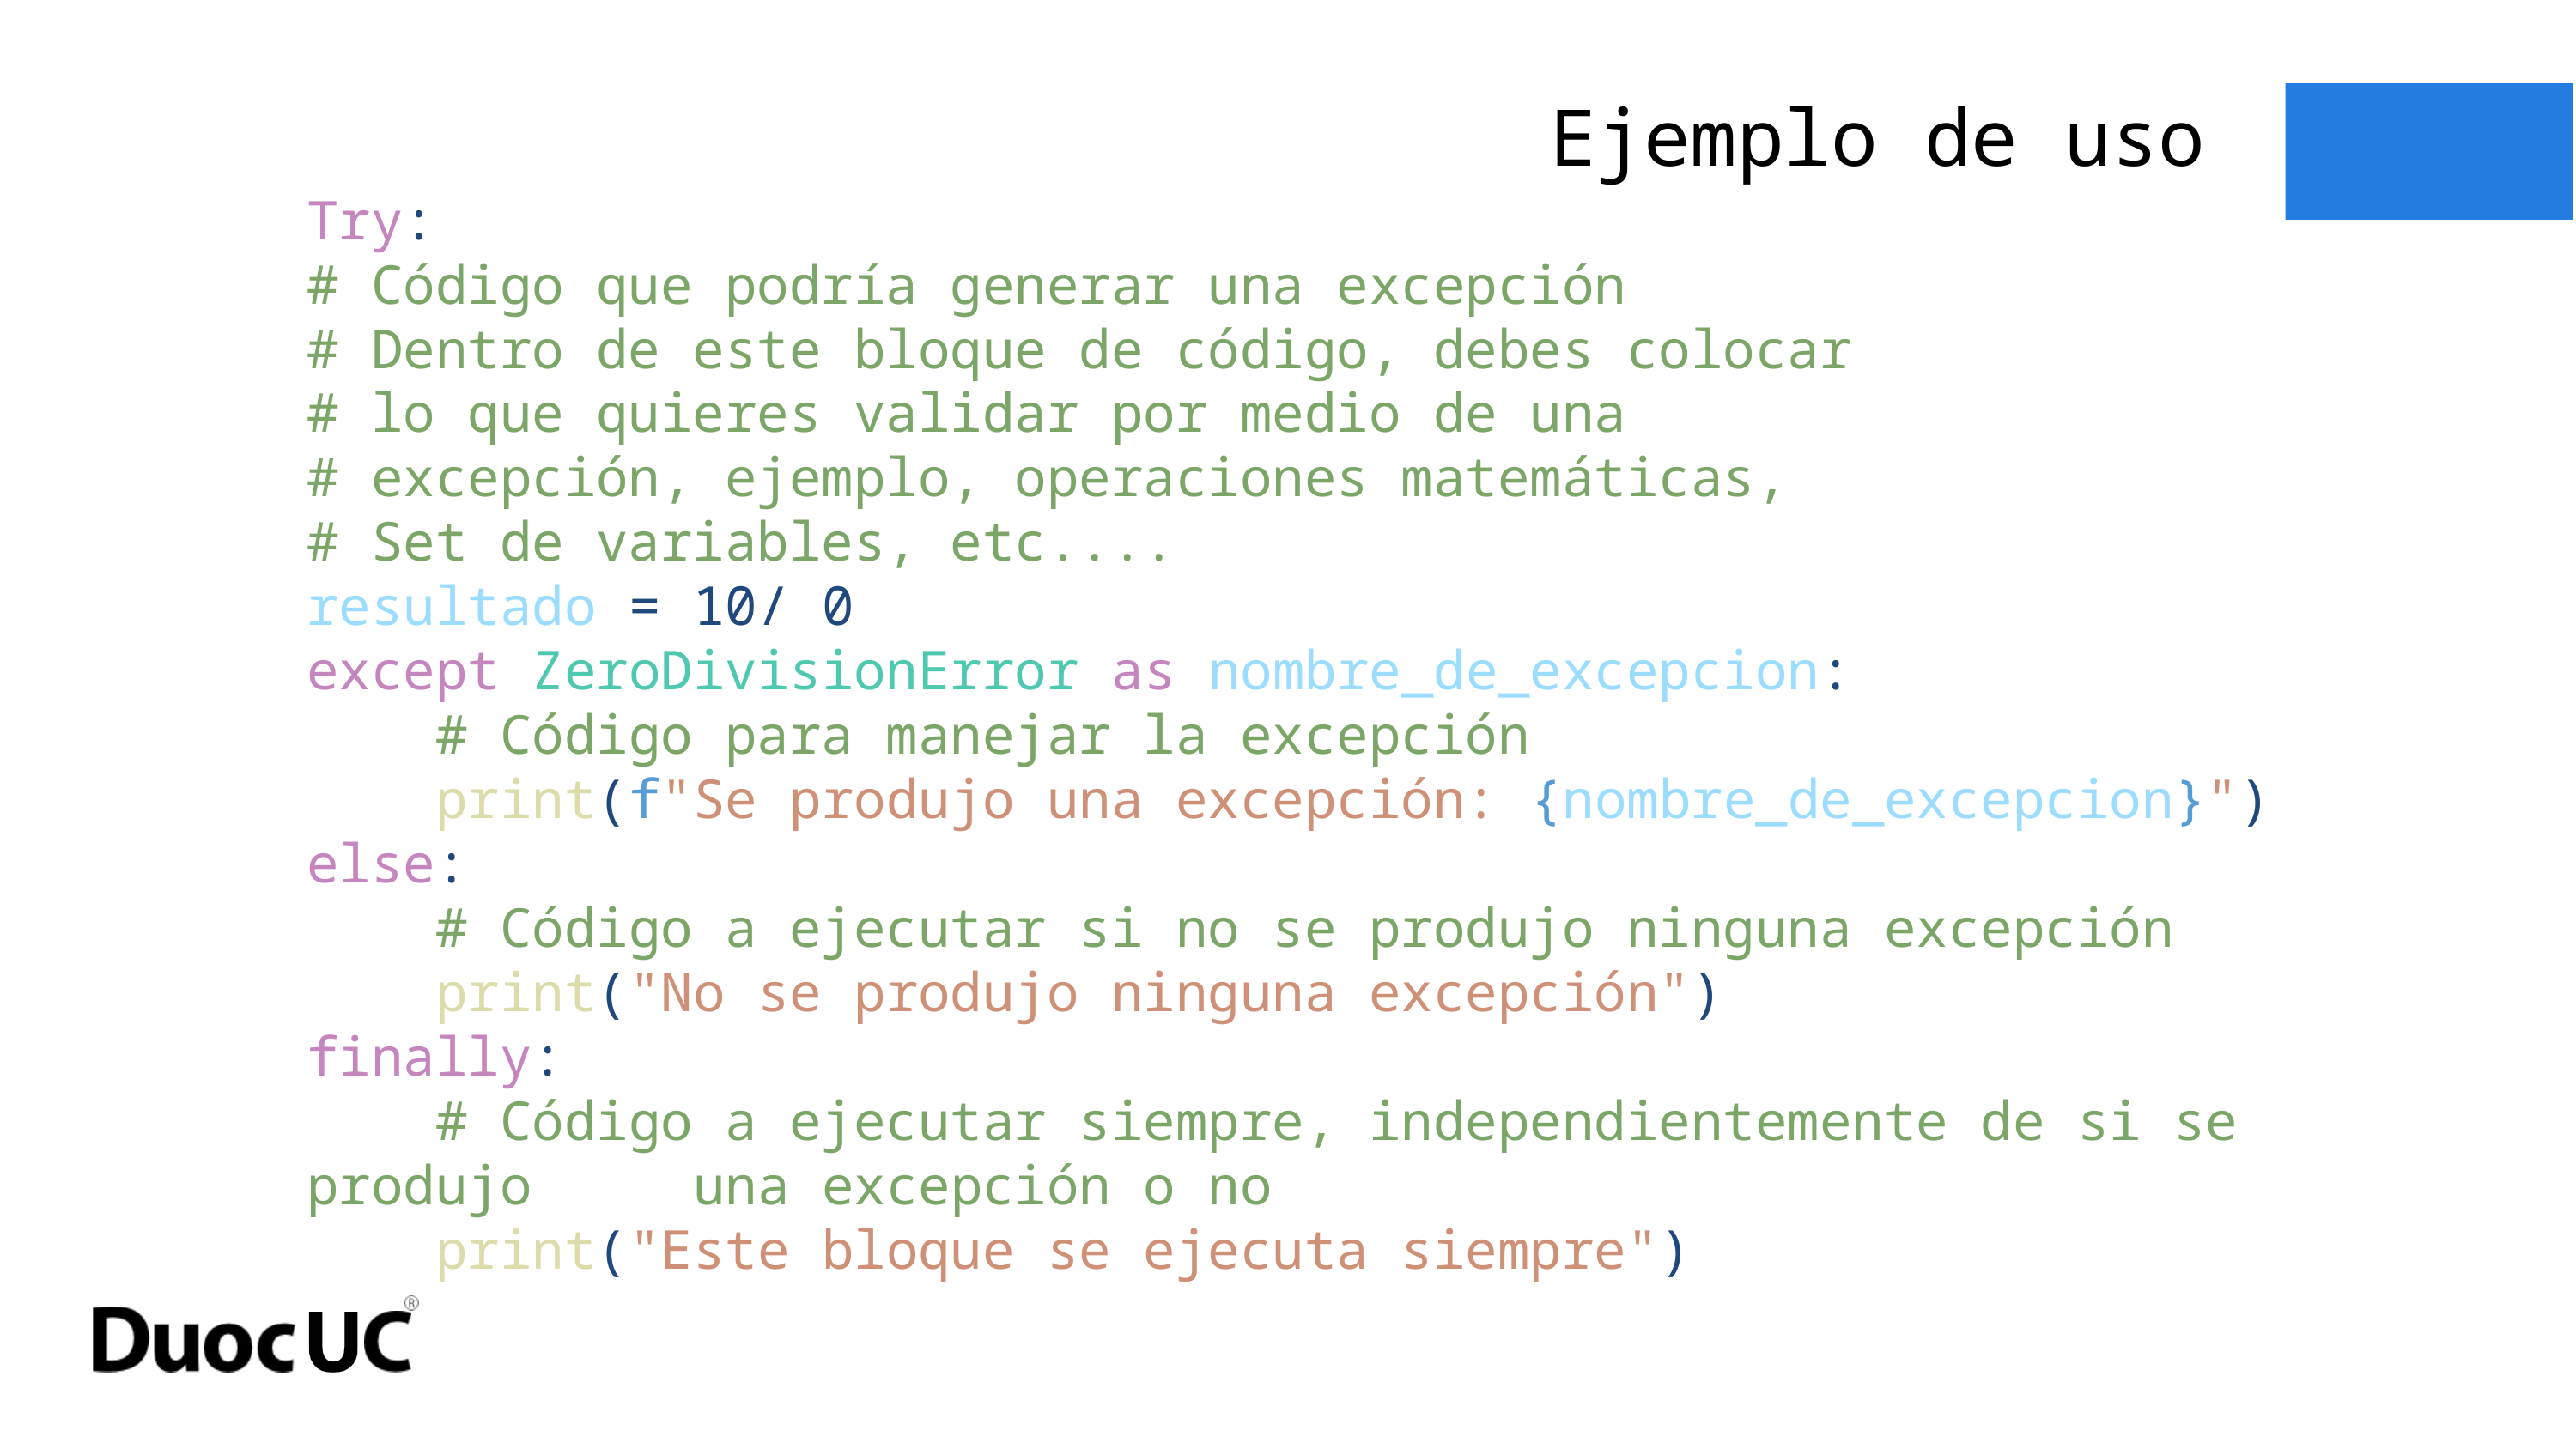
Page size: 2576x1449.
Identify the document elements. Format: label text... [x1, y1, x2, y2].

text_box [363, 1311, 411, 1373]
text_box [2285, 83, 2573, 221]
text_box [404, 1295, 420, 1311]
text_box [93, 1306, 295, 1373]
text_box Try: # Código que podría generar una excepción # Dentro de este bloque de código, debes colocar # lo que quieres validar por medio de una # excepción, ejemplo, operaciones matemáticas, # Set de variables, etc.... resultado = 10/ 0 except ZeroDivisionError as nombre_de_excepcion: # Código para manejar la excepción print(f"Se produjo una excepción: {nombre_de_excepcion}") else: # Código a ejecutar si no se produjo ninguna excepción print("No se produjo ninguna excepción") finally: # Código a ejecutar siempre, independientemente de si se produjo una excepción o no print("Este bloque se ejecuta siempre") [294, 179, 2399, 1287]
text_box [308, 1312, 358, 1373]
text_box Ejemplo de uso [53, 88, 2205, 182]
